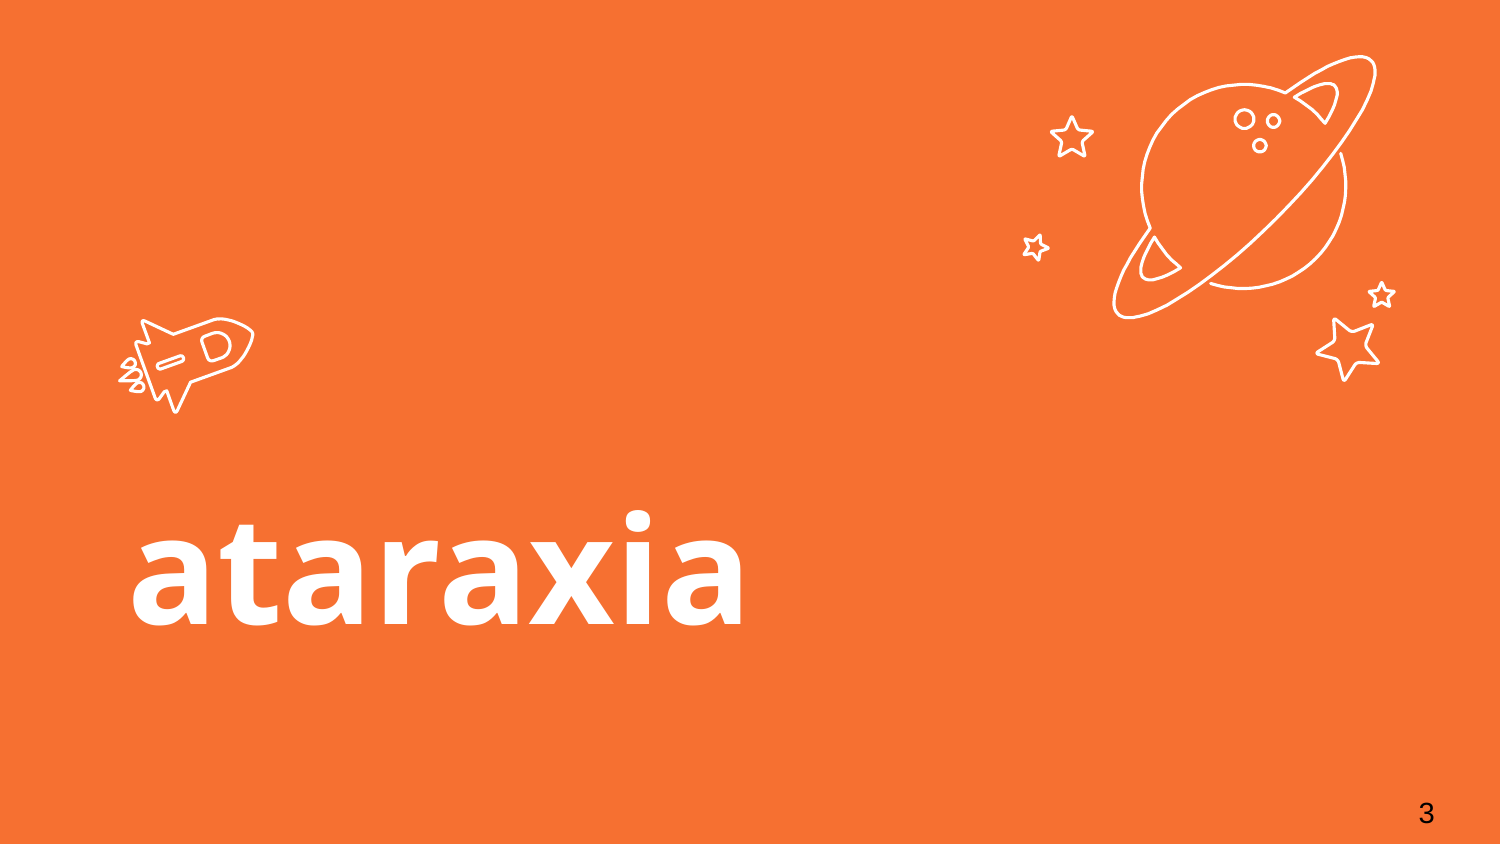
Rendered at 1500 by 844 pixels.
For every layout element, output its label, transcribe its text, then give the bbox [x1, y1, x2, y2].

title ataraxia [112, 459, 1436, 650]
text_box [130, 303, 239, 412]
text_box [1113, 56, 1376, 318]
slide_number ‹#› [1403, 779, 1494, 844]
